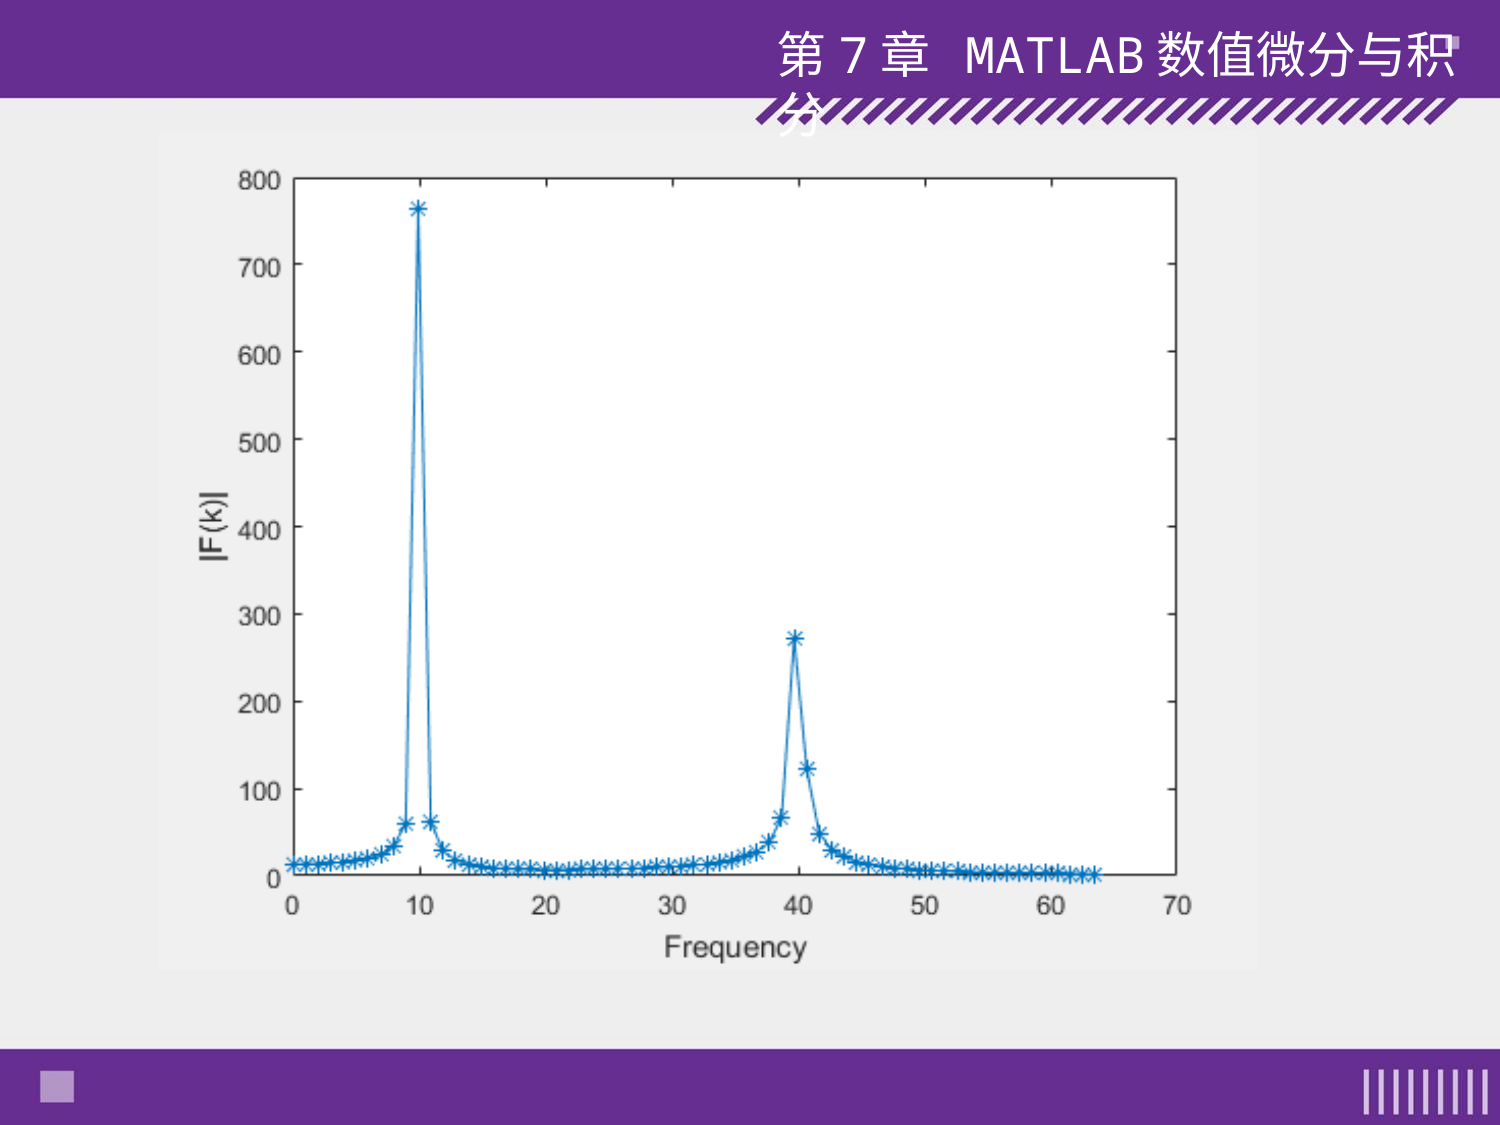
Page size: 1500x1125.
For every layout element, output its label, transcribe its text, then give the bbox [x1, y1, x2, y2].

picture [0, 0, 1500, 1125]
text_box 第7章 MATLAB数值微分与积分 [761, 16, 1500, 152]
